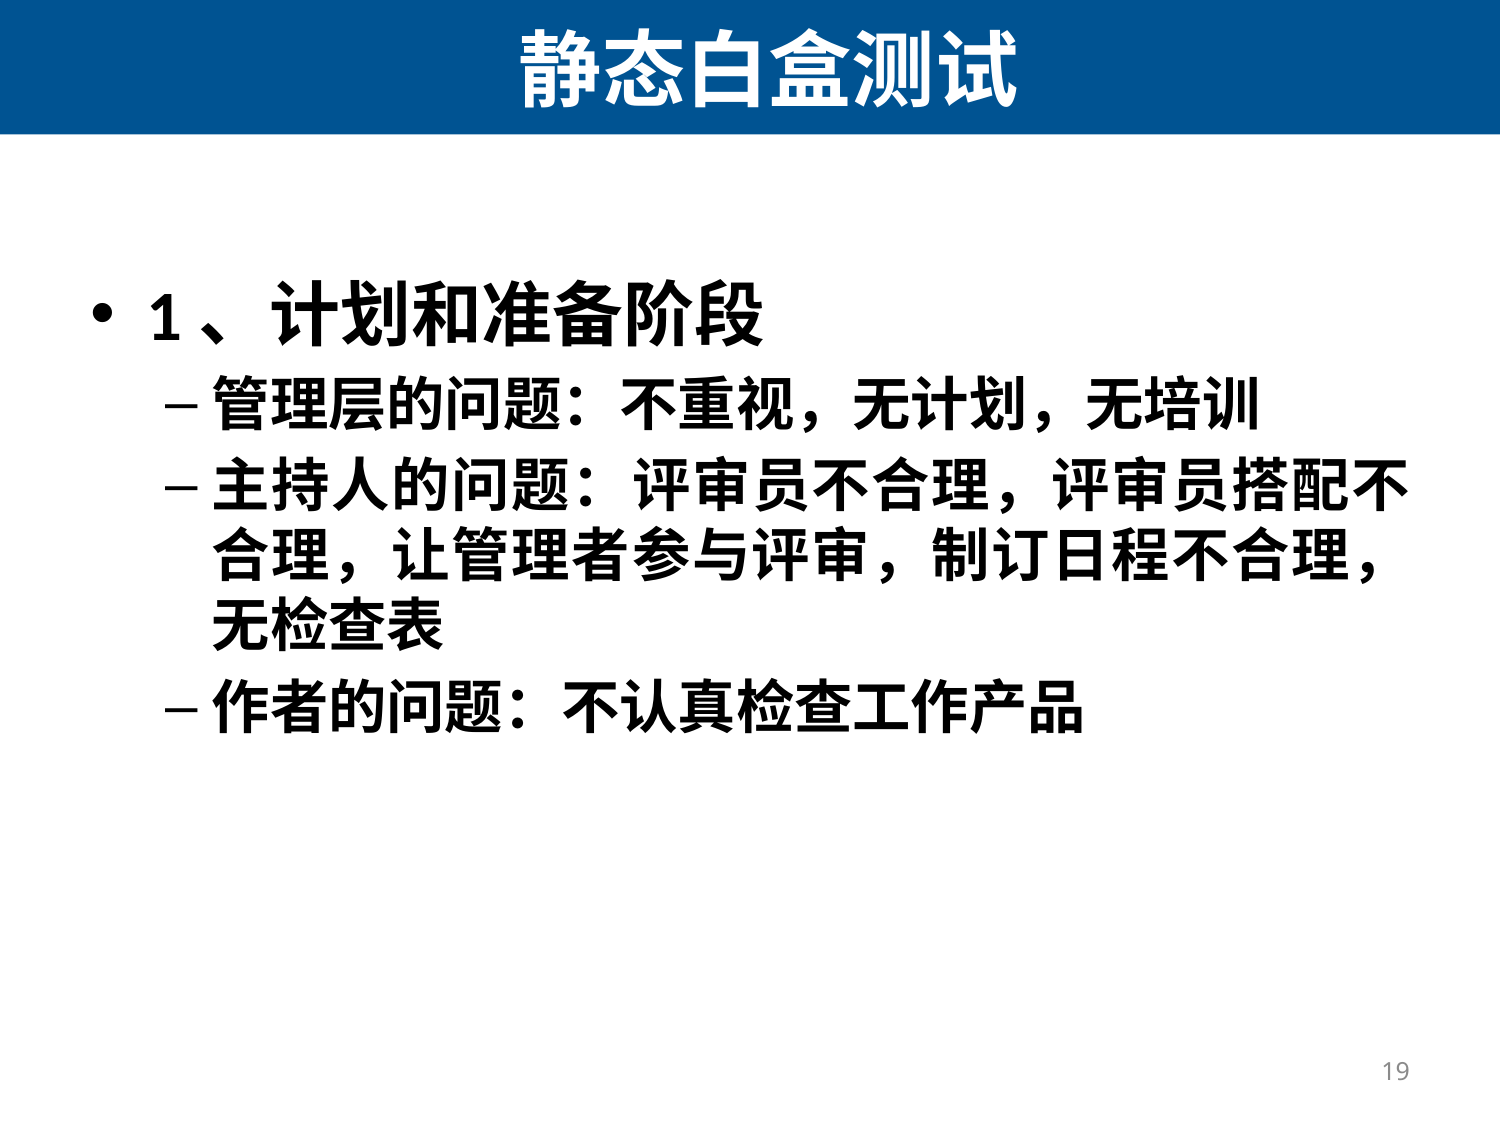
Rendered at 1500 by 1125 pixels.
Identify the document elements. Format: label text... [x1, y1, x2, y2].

list 1、计划和准备阶段 管理层的问题：不重视，无计划，无培训 主持人的问题：评审员不合理，评审员搭配不合理，让管理者参与评审，制订日程不合理，无检查表 作者的问题：不认真检查工作产品 [75, 262, 1425, 1005]
title 静态白盒测试 [0, 0, 1500, 135]
slide_number 19 [1074, 1042, 1425, 1103]
